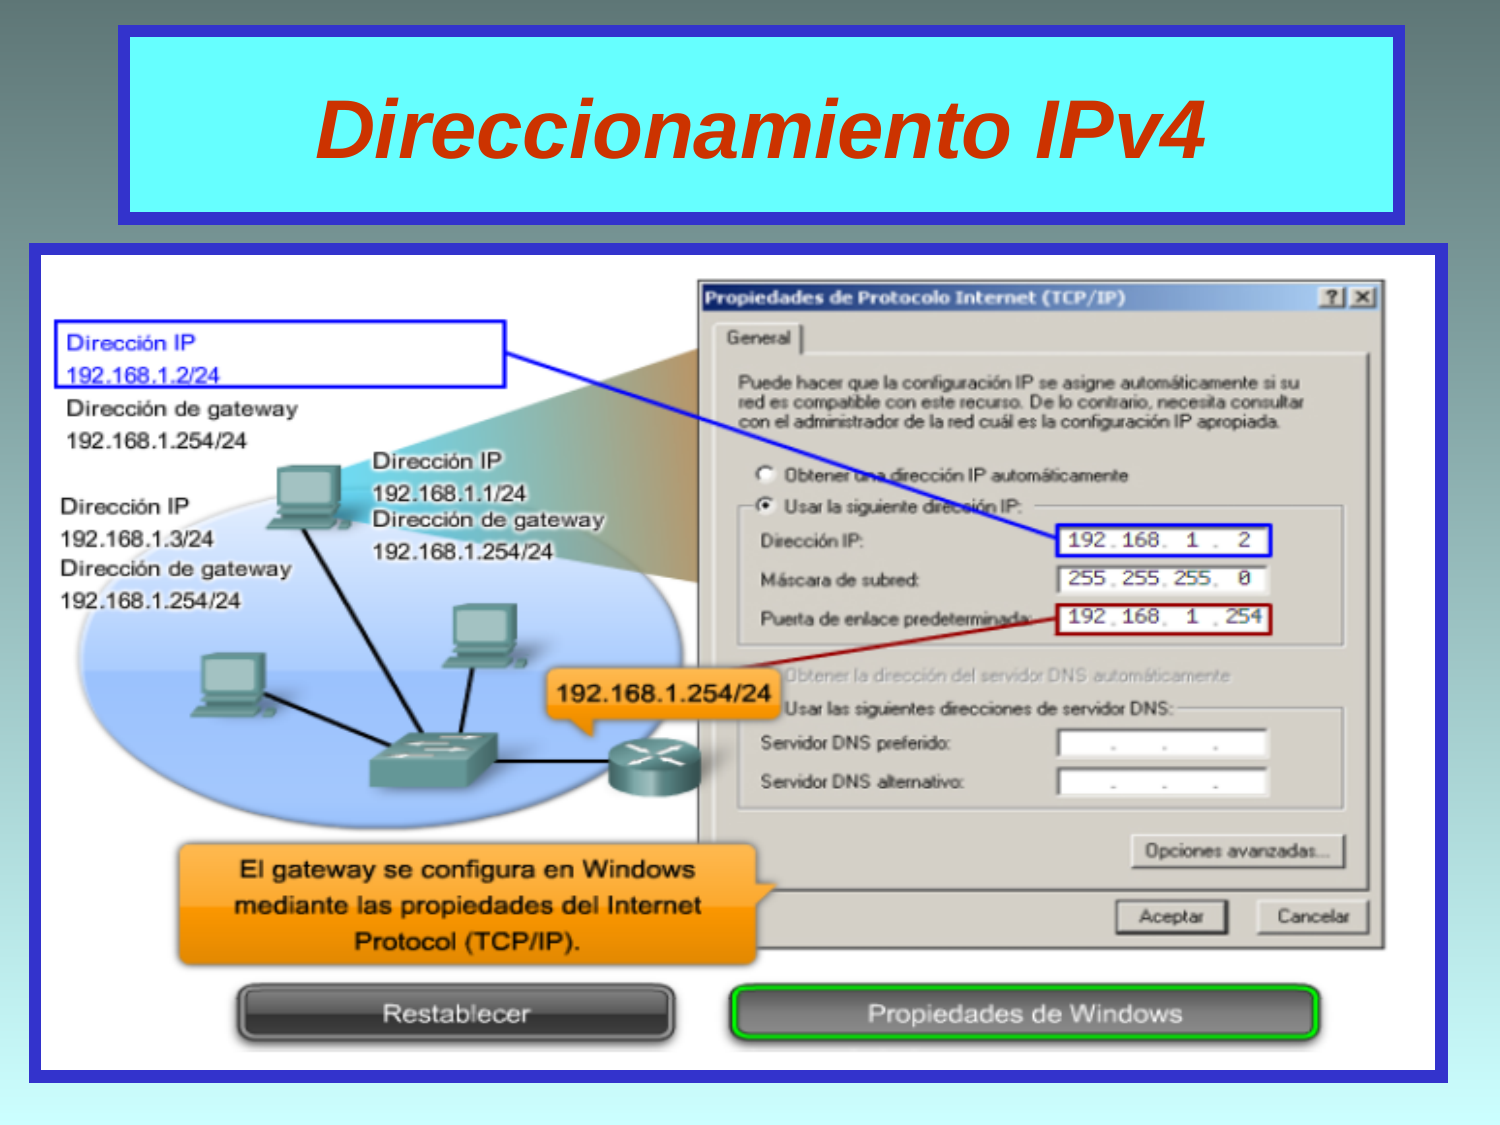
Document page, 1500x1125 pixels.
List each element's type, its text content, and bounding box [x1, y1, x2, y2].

picture [40, 255, 1436, 1071]
title Direccionamiento IPv4 [123, 30, 1400, 219]
